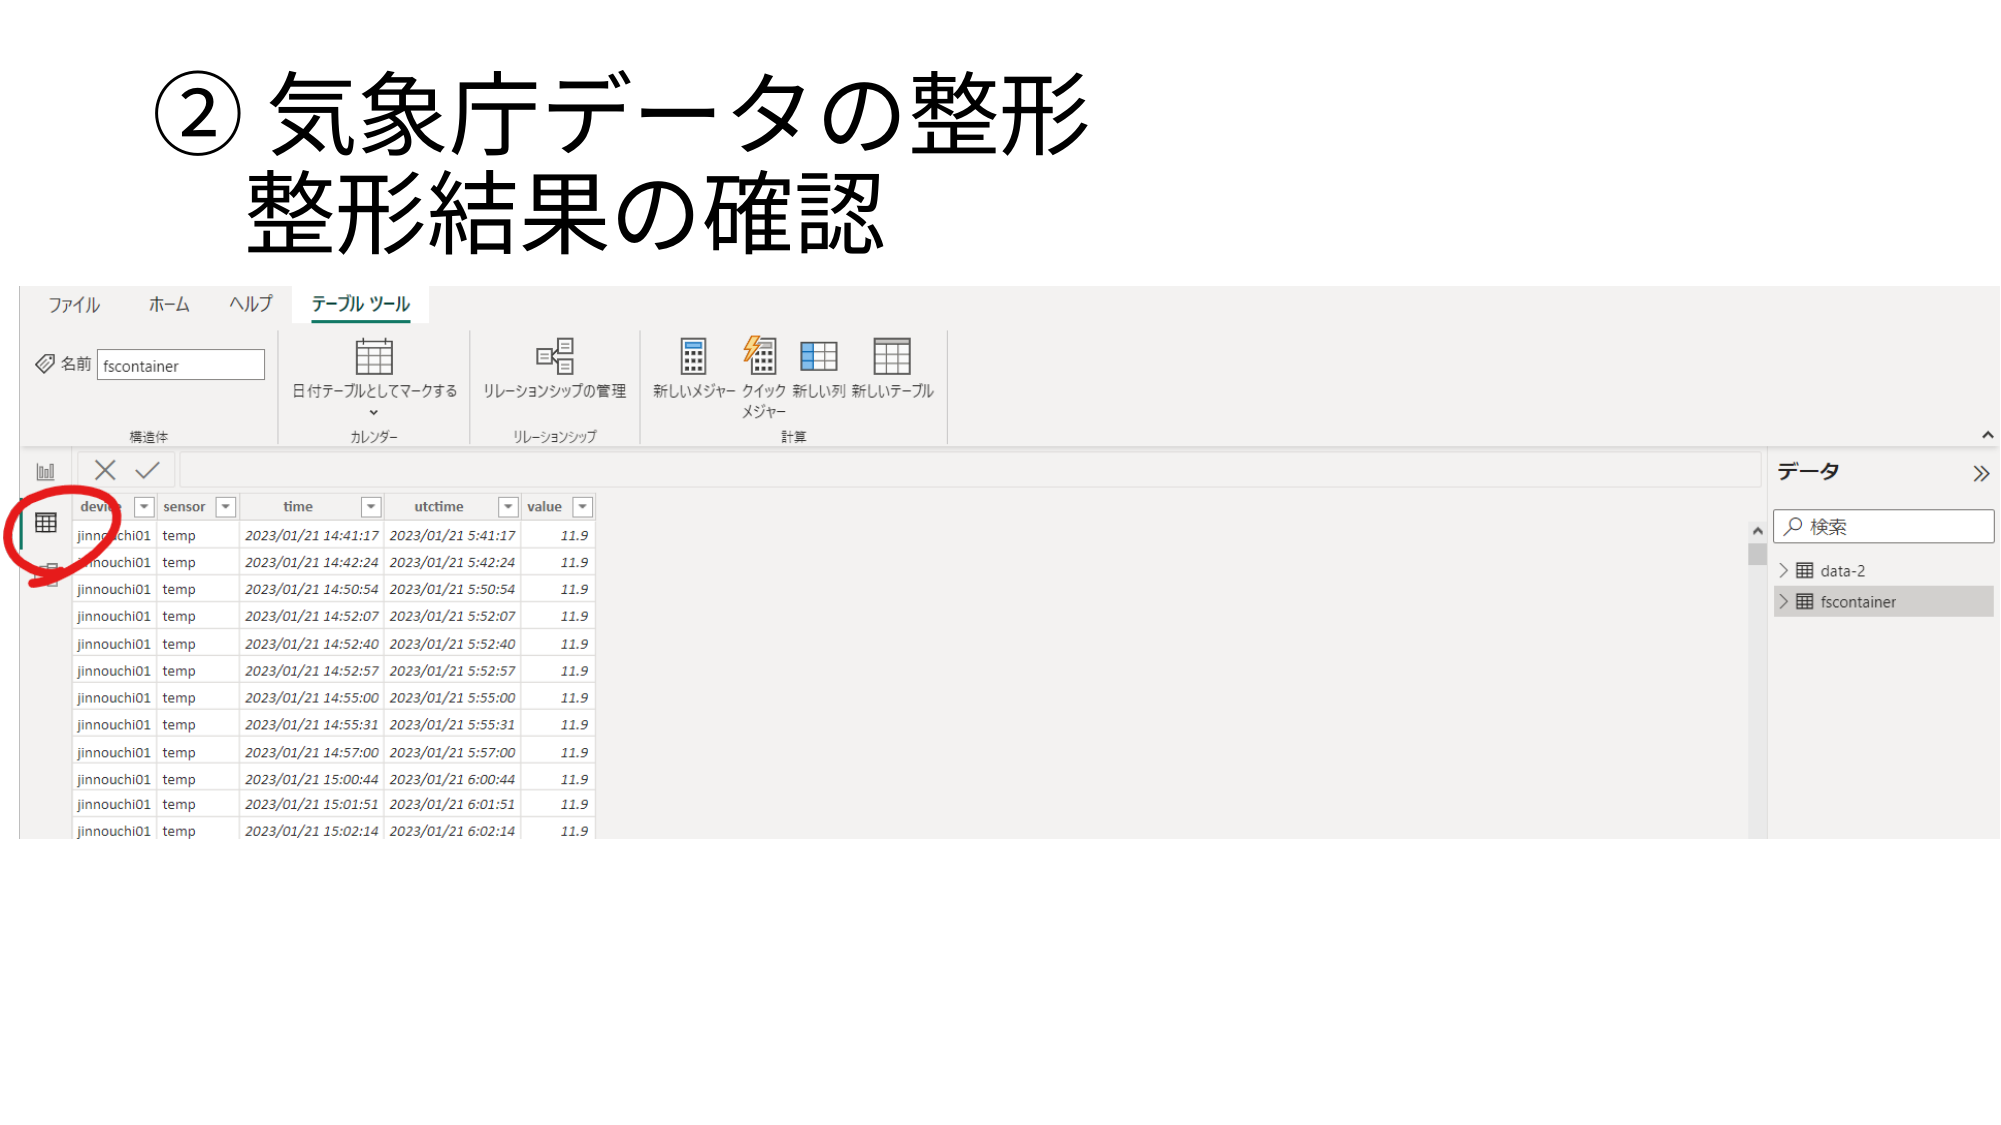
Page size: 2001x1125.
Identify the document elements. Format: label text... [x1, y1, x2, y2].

title ②気象庁データの整形 整形結果の確認 [137, 59, 1863, 278]
picture [0, 286, 2000, 839]
